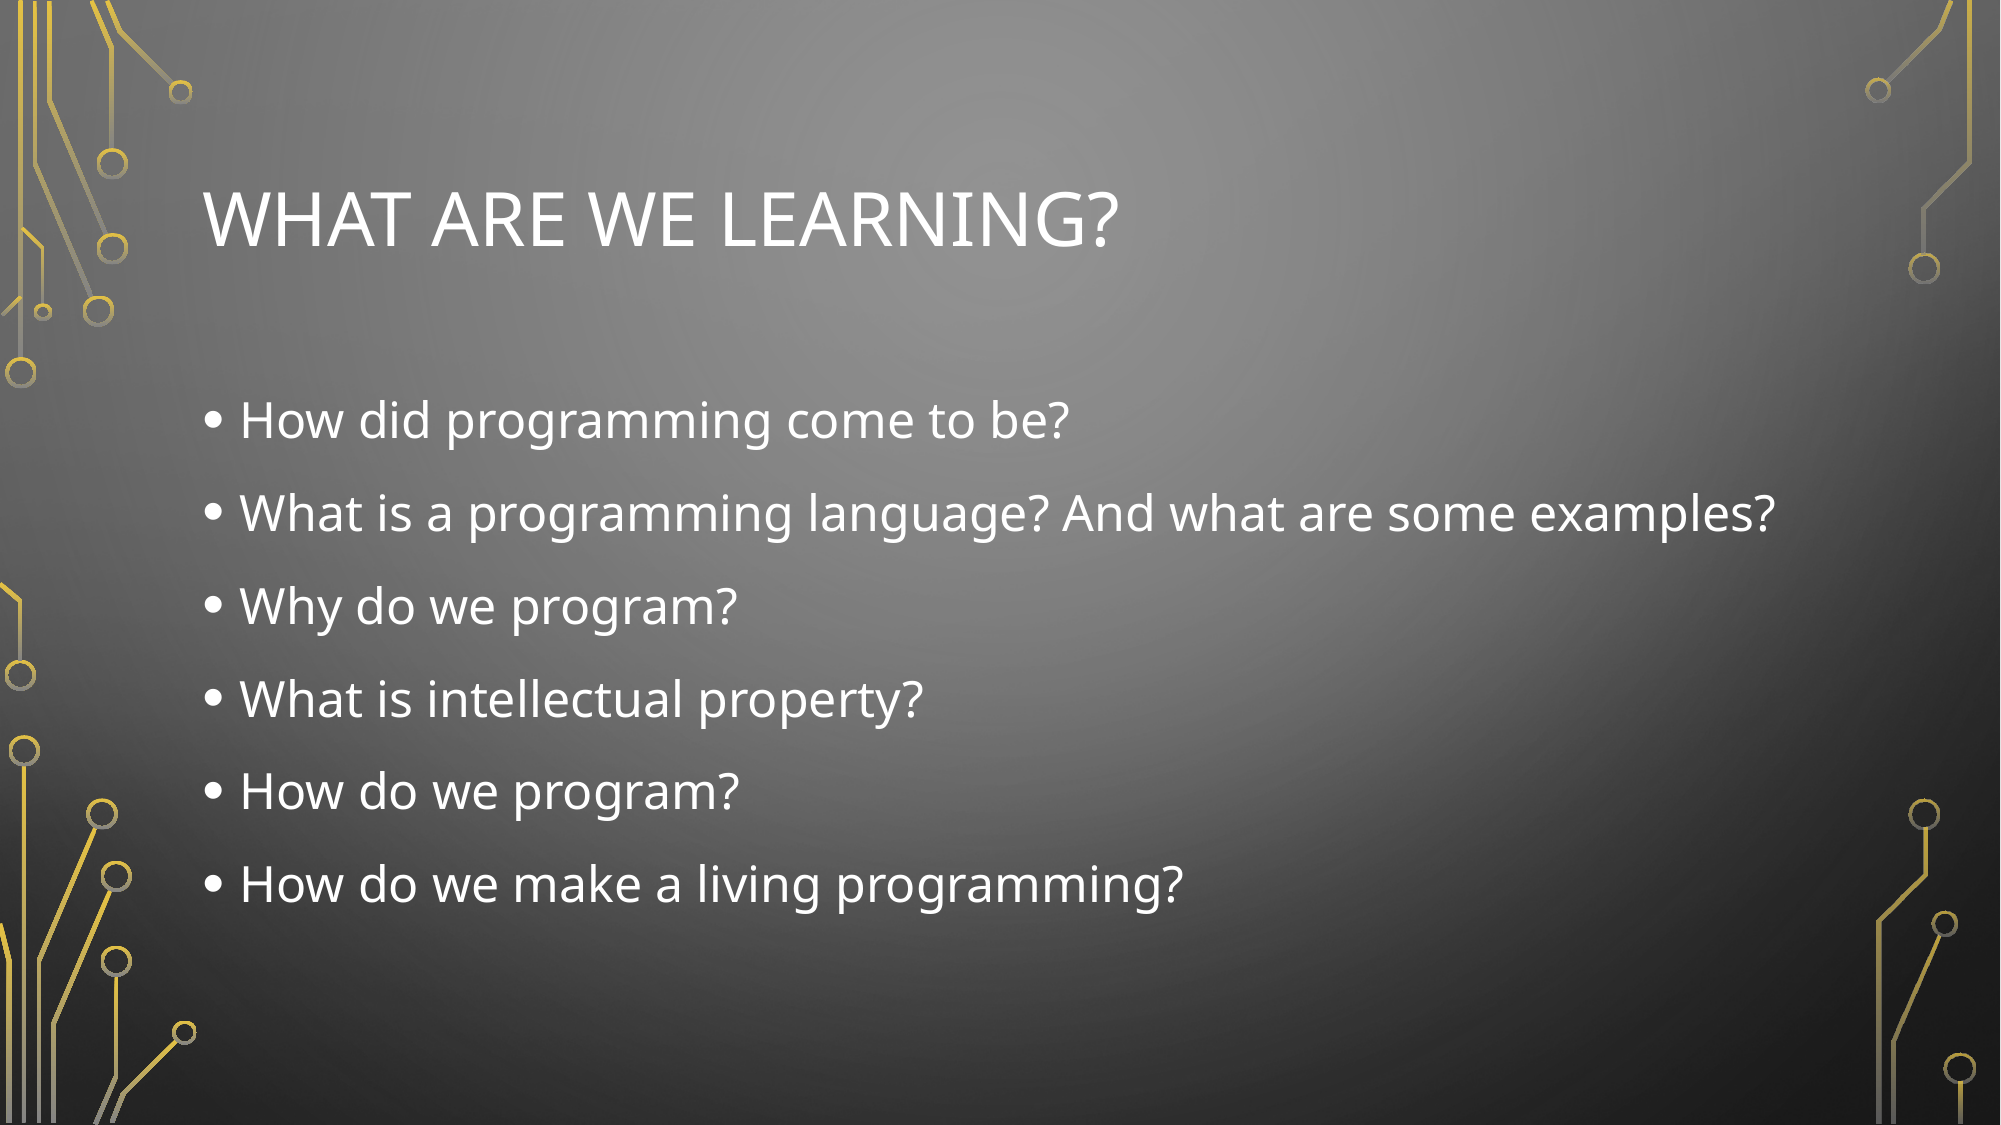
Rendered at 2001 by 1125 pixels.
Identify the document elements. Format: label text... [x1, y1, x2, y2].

title What Are We learning? [187, 101, 1813, 344]
list How did programming come to be? What is a programming language? And what are some examples? Why do we program? What is intellectual property? How do we program? How do we make a living programming? [187, 369, 1813, 950]
